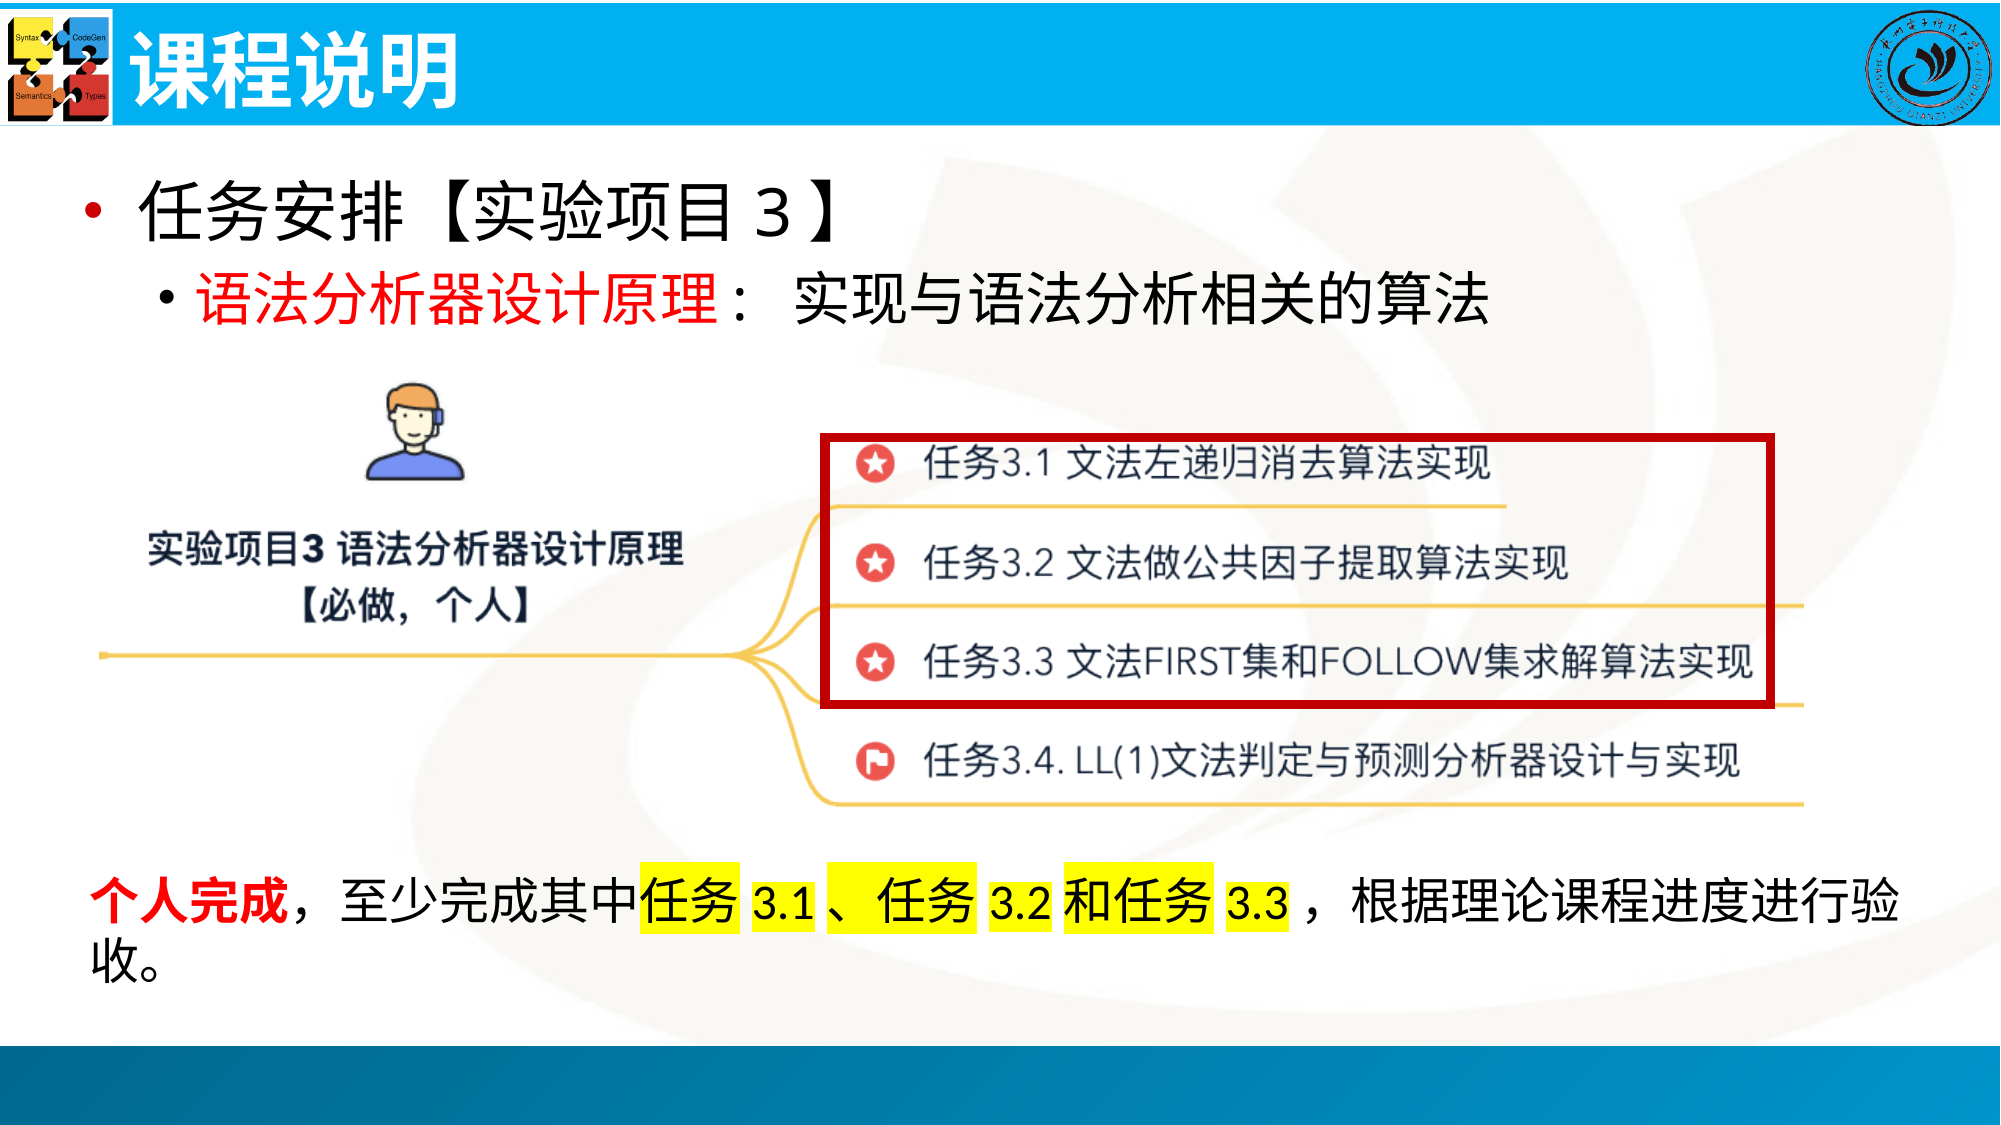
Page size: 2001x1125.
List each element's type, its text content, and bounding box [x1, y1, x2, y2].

text_box 个人完成，至少完成其中任务3.1、任务3.2和任务3.3，根据理论课程进度进行验收。 [74, 862, 1921, 998]
slide_number [873, 1042, 1308, 1118]
list 任务安排【实验项目3】 语法分析器设计原理: 实现与语法分析相关的算法 [66, 162, 1934, 1025]
picture [99, 324, 1804, 835]
title 课程说明 [112, 6, 1934, 126]
